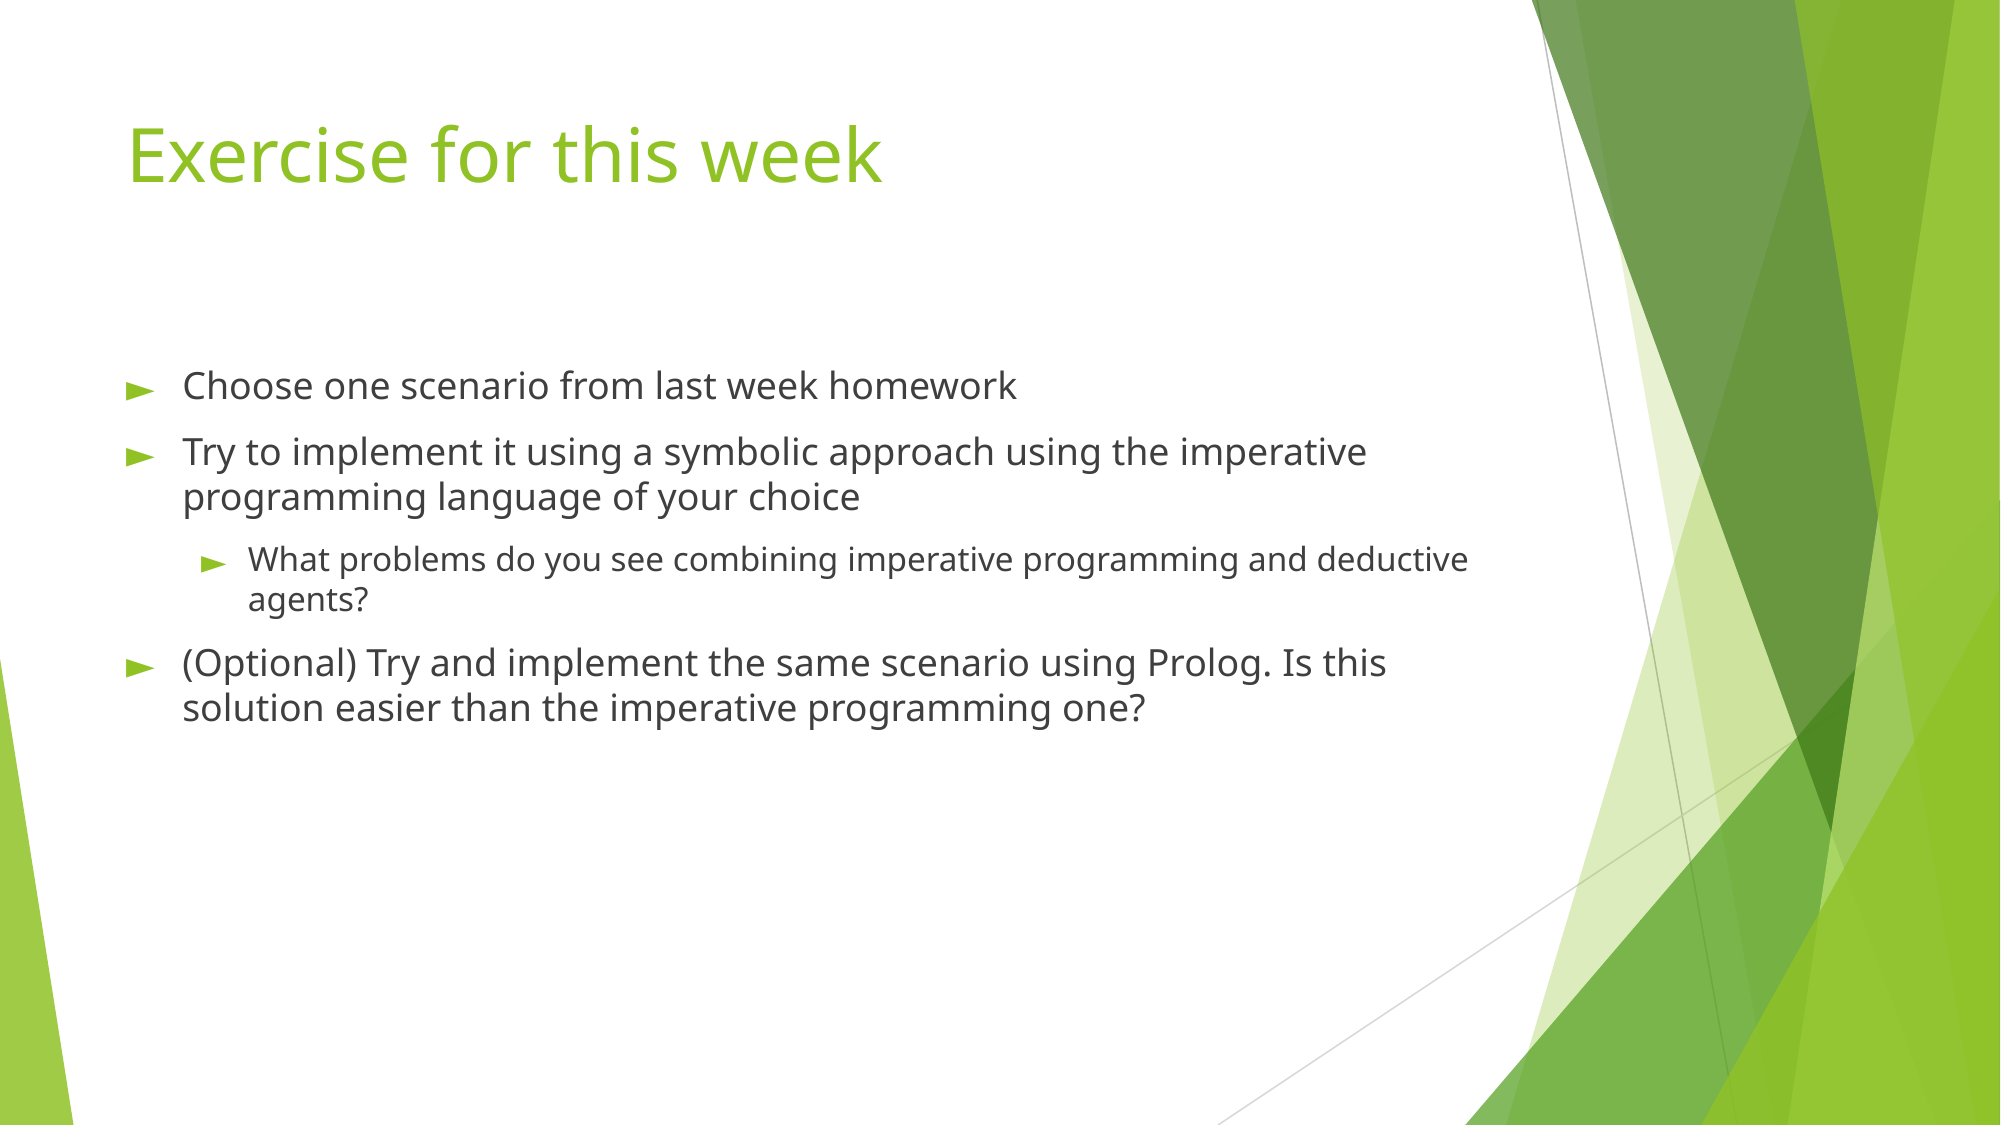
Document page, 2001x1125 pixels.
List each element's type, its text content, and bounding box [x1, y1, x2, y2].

list Choose one scenario from last week homework Try to implement it using a symbolic approach using the imperative programming language of your choice What problems do you see combining imperative programming and deductive agents? (Optional) Try and implement the same scenario using Prolog. Is this solution easier than the imperative programming one? [111, 354, 1522, 992]
title Exercise for this week [111, 99, 1522, 317]
